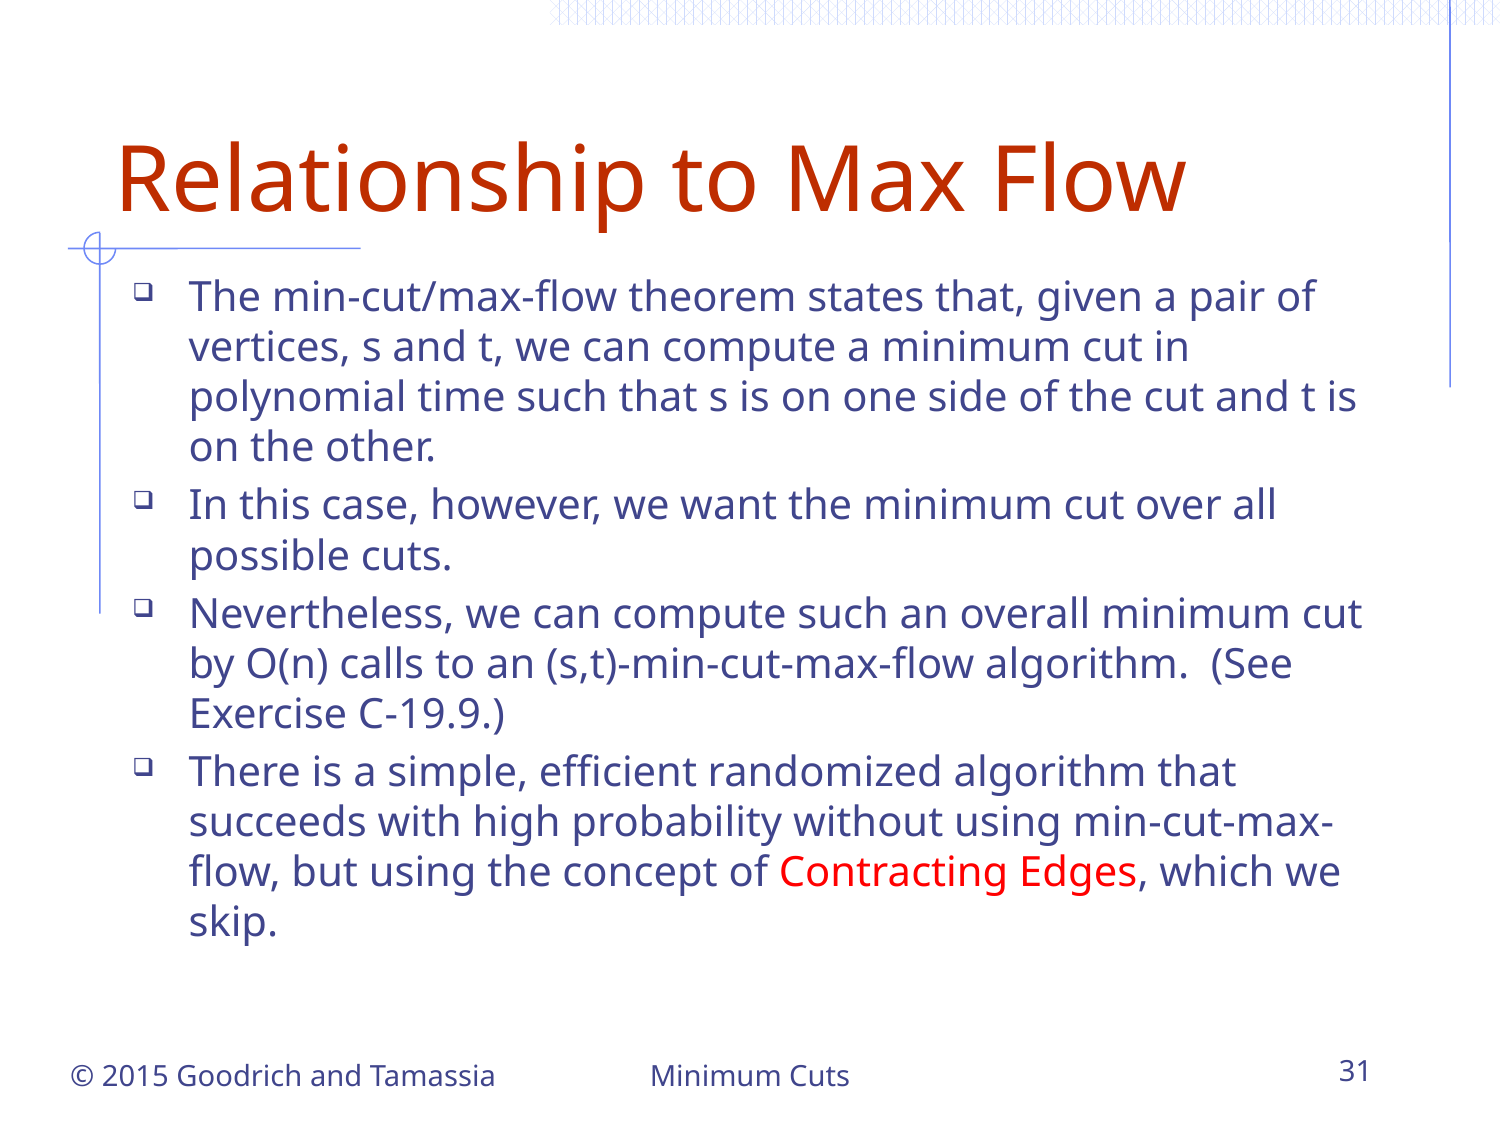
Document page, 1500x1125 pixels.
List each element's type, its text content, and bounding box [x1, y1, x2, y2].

title Relationship to Max Flow [99, 50, 1375, 238]
footer Minimum Cuts [512, 1024, 988, 1101]
slide_number 31 [1074, 1024, 1388, 1101]
list The min-cut/max-flow theorem states that, given a pair of vertices, s and t, we can compute a minimum cut in polynomial time such that s is on one side of the cut and t is on the other. In this case, however, we want the minimum cut over all possible cuts. Nevertheless, we can compute such an overall minimum cut by O(n) calls to an (s,t)-min-cut-max-flow algorithm. (See Exercise C-19.9.) There is a simple, efficient randomized algorithm that succeeds with high probability without using min-cut-max-flow, but using the concept of Contracting Edges, which we skip. [117, 262, 1393, 1025]
